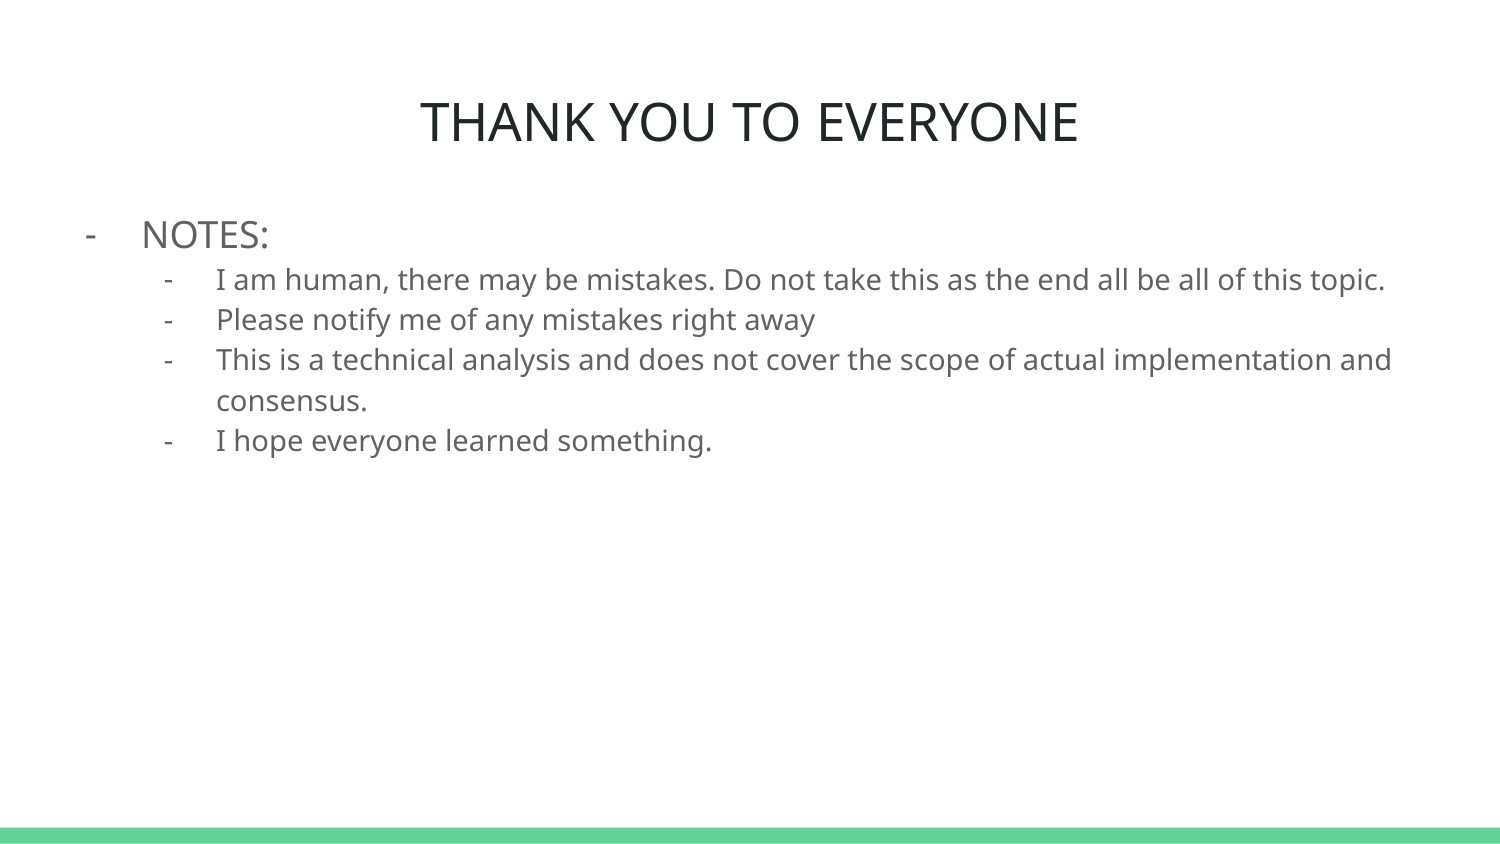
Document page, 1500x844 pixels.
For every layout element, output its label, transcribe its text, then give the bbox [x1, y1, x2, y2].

list NOTES: I am human, there may be mistakes. Do not take this as the end all be all of this topic. Please notify me of any mistakes right away This is a technical analysis and does not cover the scope of actual implementation and consensus. I hope everyone learned something. [51, 189, 1449, 750]
title THANK YOU TO EVERYONE [51, 72, 1449, 167]
